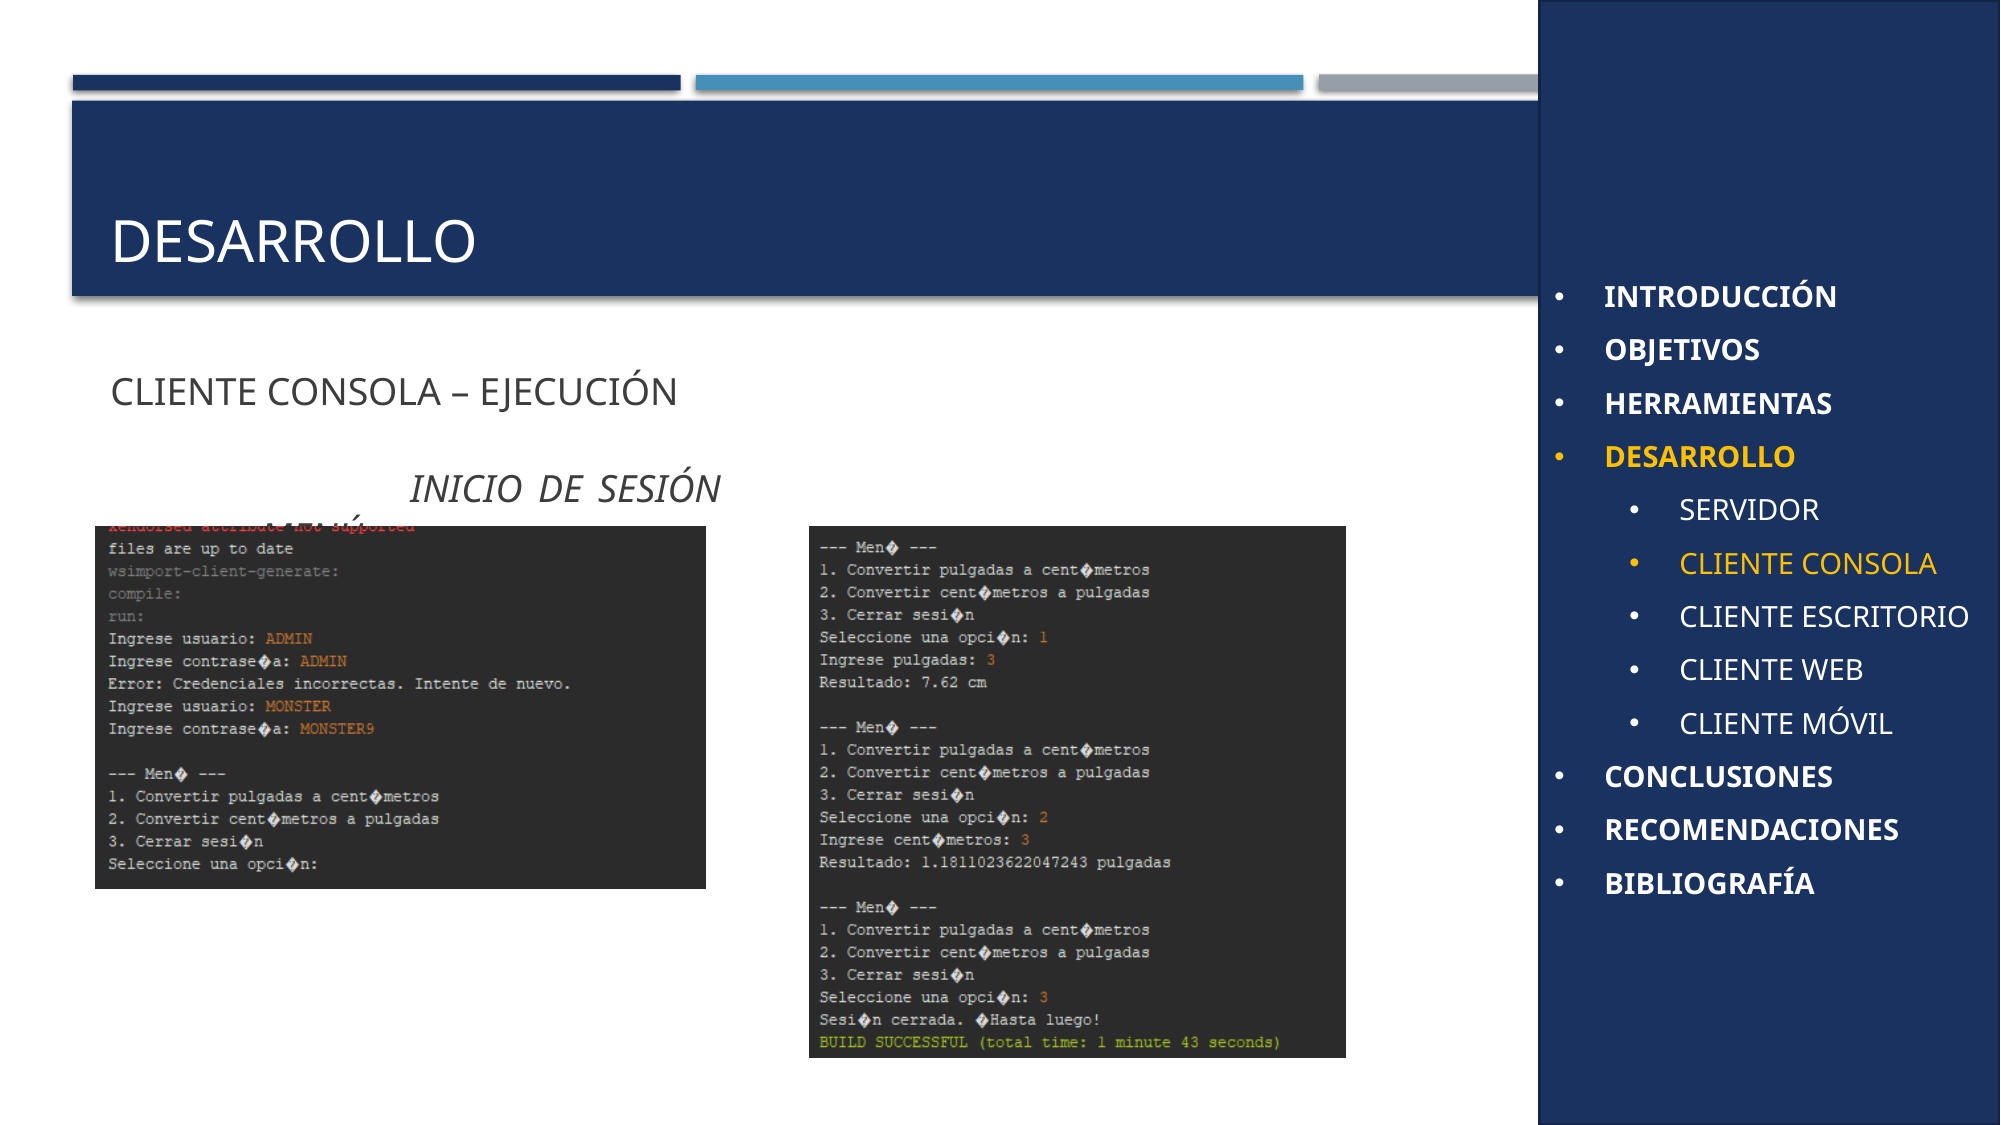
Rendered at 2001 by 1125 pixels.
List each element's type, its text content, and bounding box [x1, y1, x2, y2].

picture [809, 525, 1347, 1058]
title DESARROLLO [95, 115, 1538, 282]
list CLIENTE CONSOLA – EJECUCIÓN INICIO DE SESIÓN MENÚ [95, 357, 1409, 1058]
picture [94, 525, 707, 890]
text_box INTRODUCCIÓN OBJETIVOS HERRAMIENTAS DESARROLLO SERVIDOR CLIENTE CONSOLA CLIENTE ESCRITORIO CLIENTE WEB CLIENTE MÓVIL CONCLUSIONES RECOMENDACIONES BIBLIOGRAFÍA [1538, 0, 2000, 1125]
